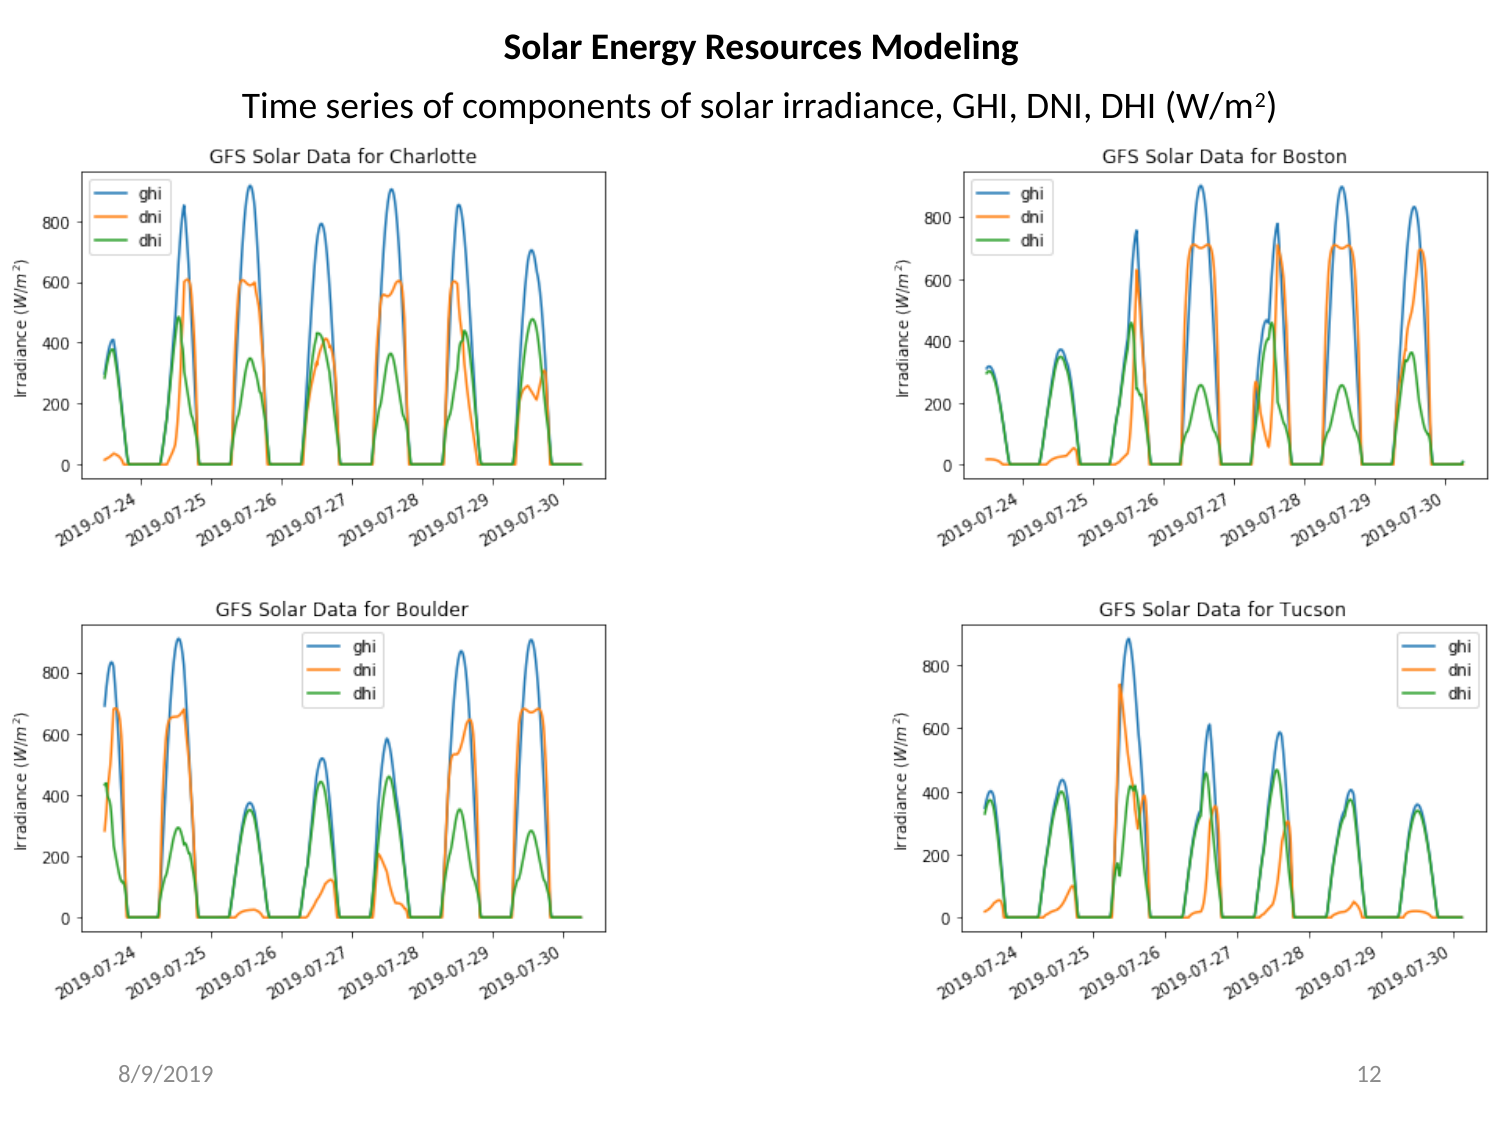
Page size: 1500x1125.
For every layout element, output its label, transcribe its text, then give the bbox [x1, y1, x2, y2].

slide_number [103, 1042, 441, 1103]
picture [882, 137, 1500, 560]
picture [0, 137, 621, 560]
text_box Time series of components of solar irradiance, GHI, DNI, DHI (W/m2) [108, 74, 1411, 134]
picture [880, 590, 1500, 1013]
text_box Solar Energy Resources Modeling [488, 14, 1035, 75]
slide_number 12 [1059, 1042, 1397, 1103]
picture [0, 590, 621, 1013]
